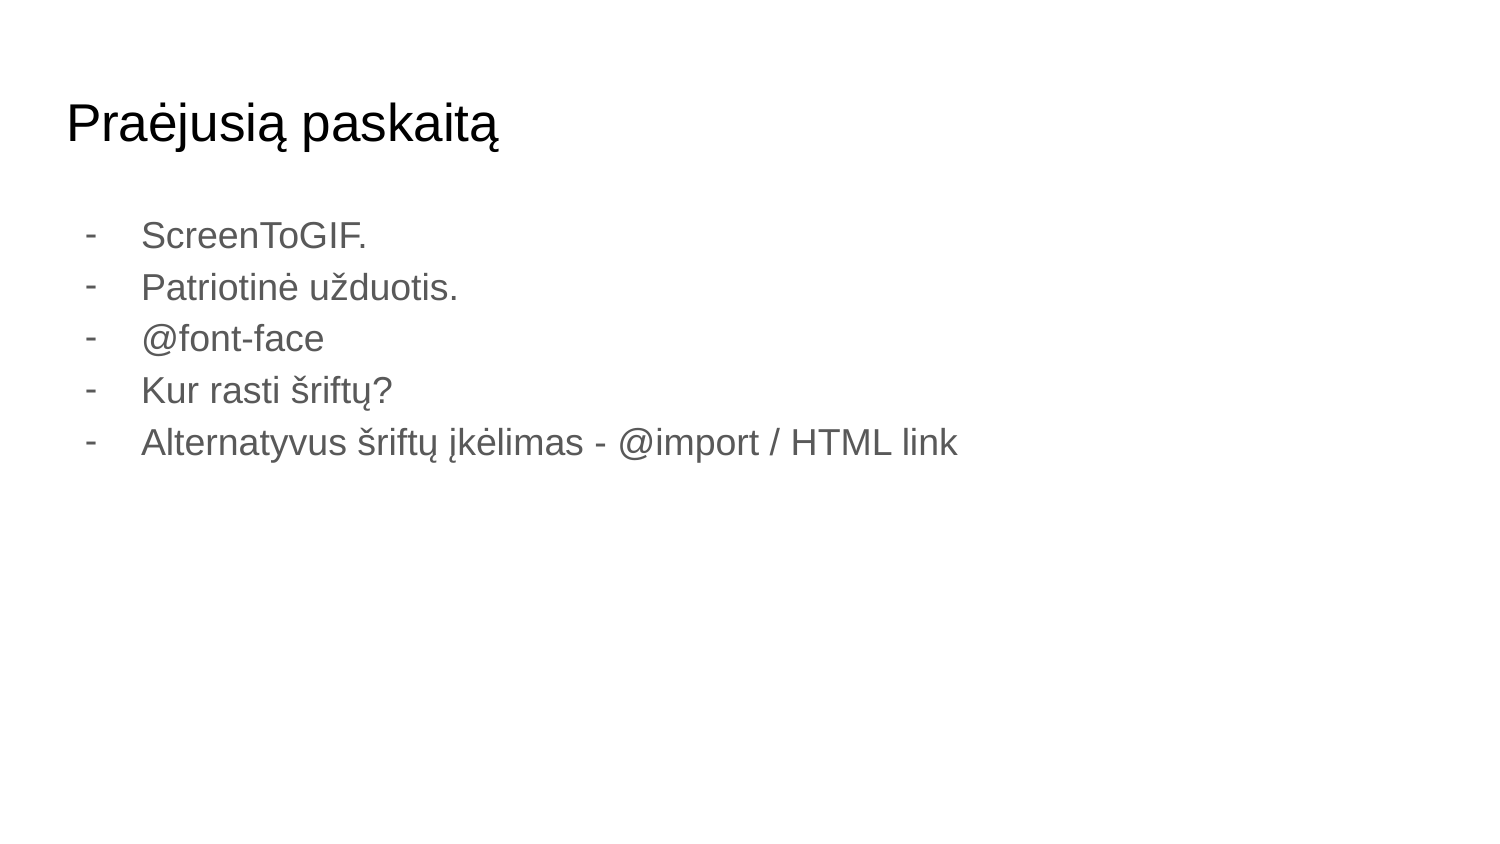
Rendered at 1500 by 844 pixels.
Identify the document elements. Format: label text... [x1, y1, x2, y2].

list ScreenToGIF. Patriotinė užduotis. @font-face Kur rasti šriftų? Alternatyvus šriftų įkėlimas - @import / HTML link [51, 189, 1449, 750]
title Praėjusią paskaitą [51, 72, 1449, 167]
